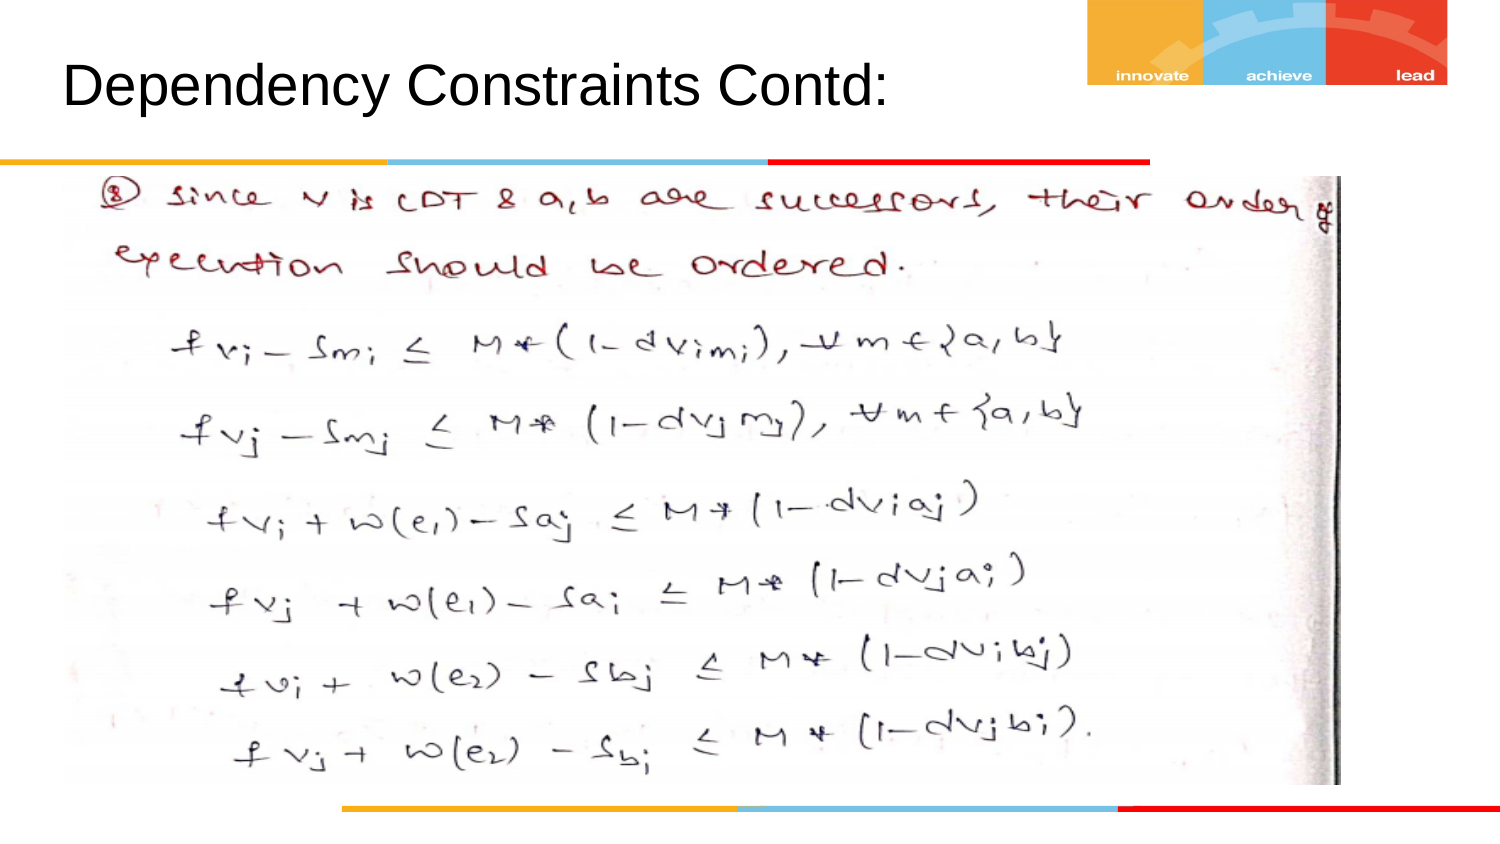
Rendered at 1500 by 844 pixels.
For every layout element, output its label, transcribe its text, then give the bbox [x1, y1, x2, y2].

picture [1087, 0, 1448, 85]
picture [62, 175, 1341, 785]
title Dependency Constraints Contd: [62, 46, 1437, 118]
